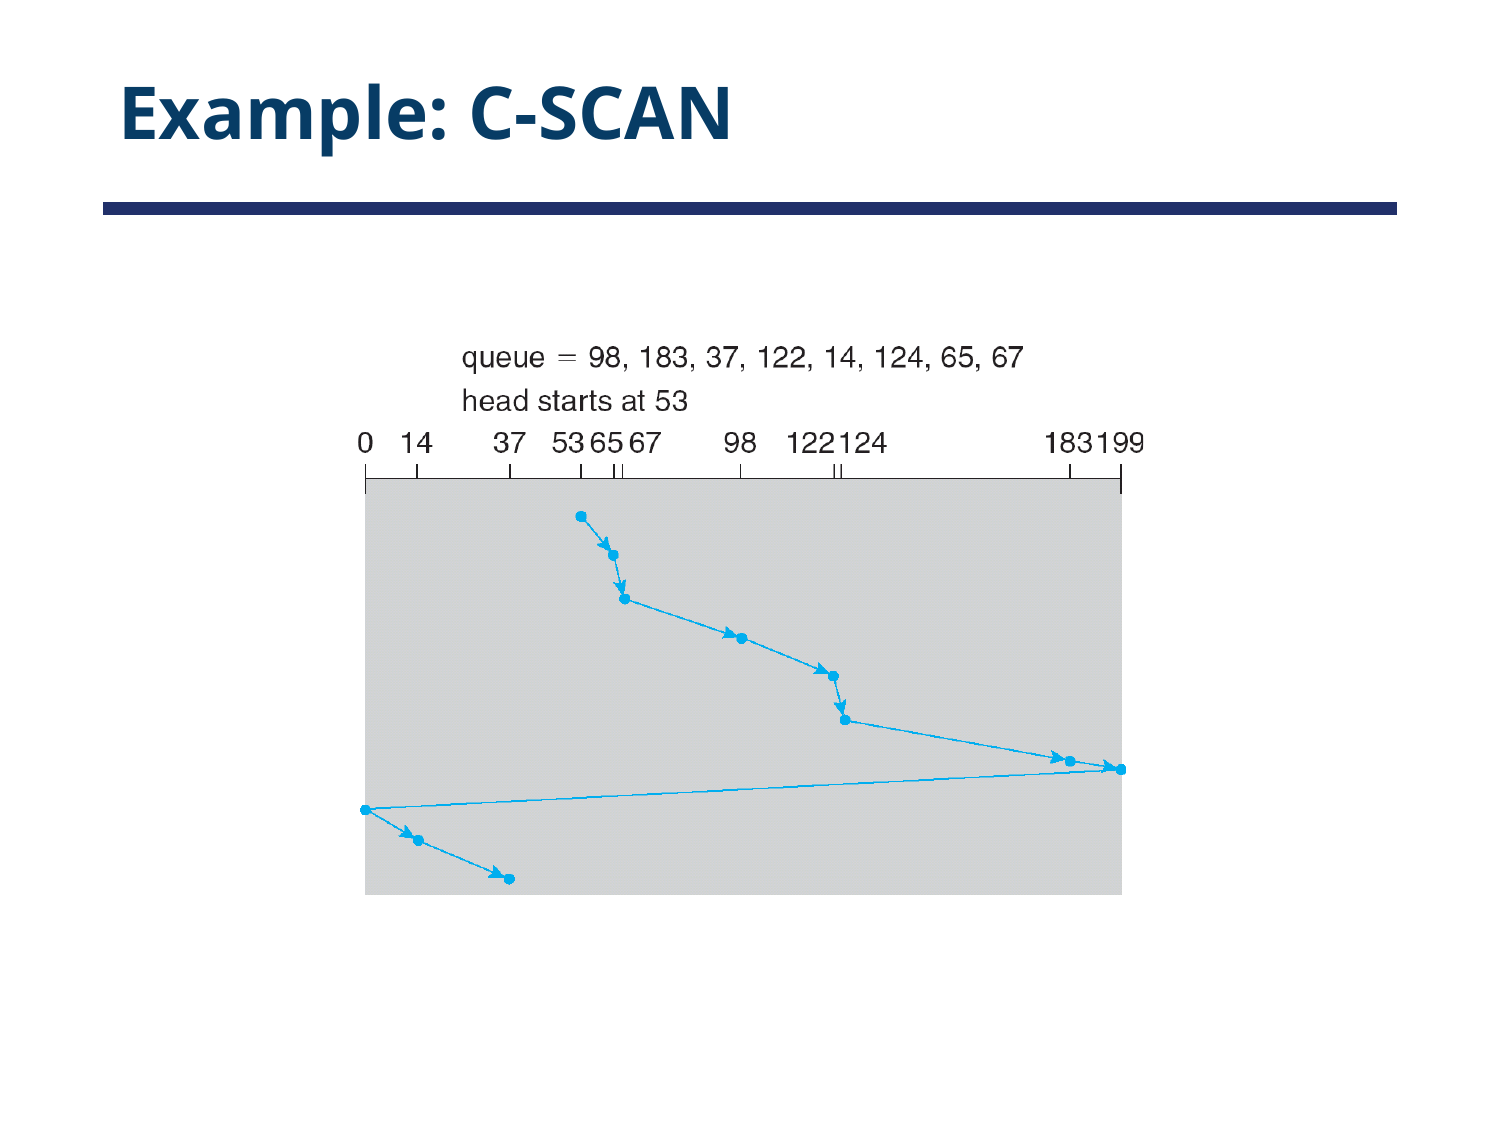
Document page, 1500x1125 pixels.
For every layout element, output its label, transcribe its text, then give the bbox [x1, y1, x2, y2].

title Example: C-SCAN [103, 34, 1397, 197]
picture [356, 339, 1144, 895]
